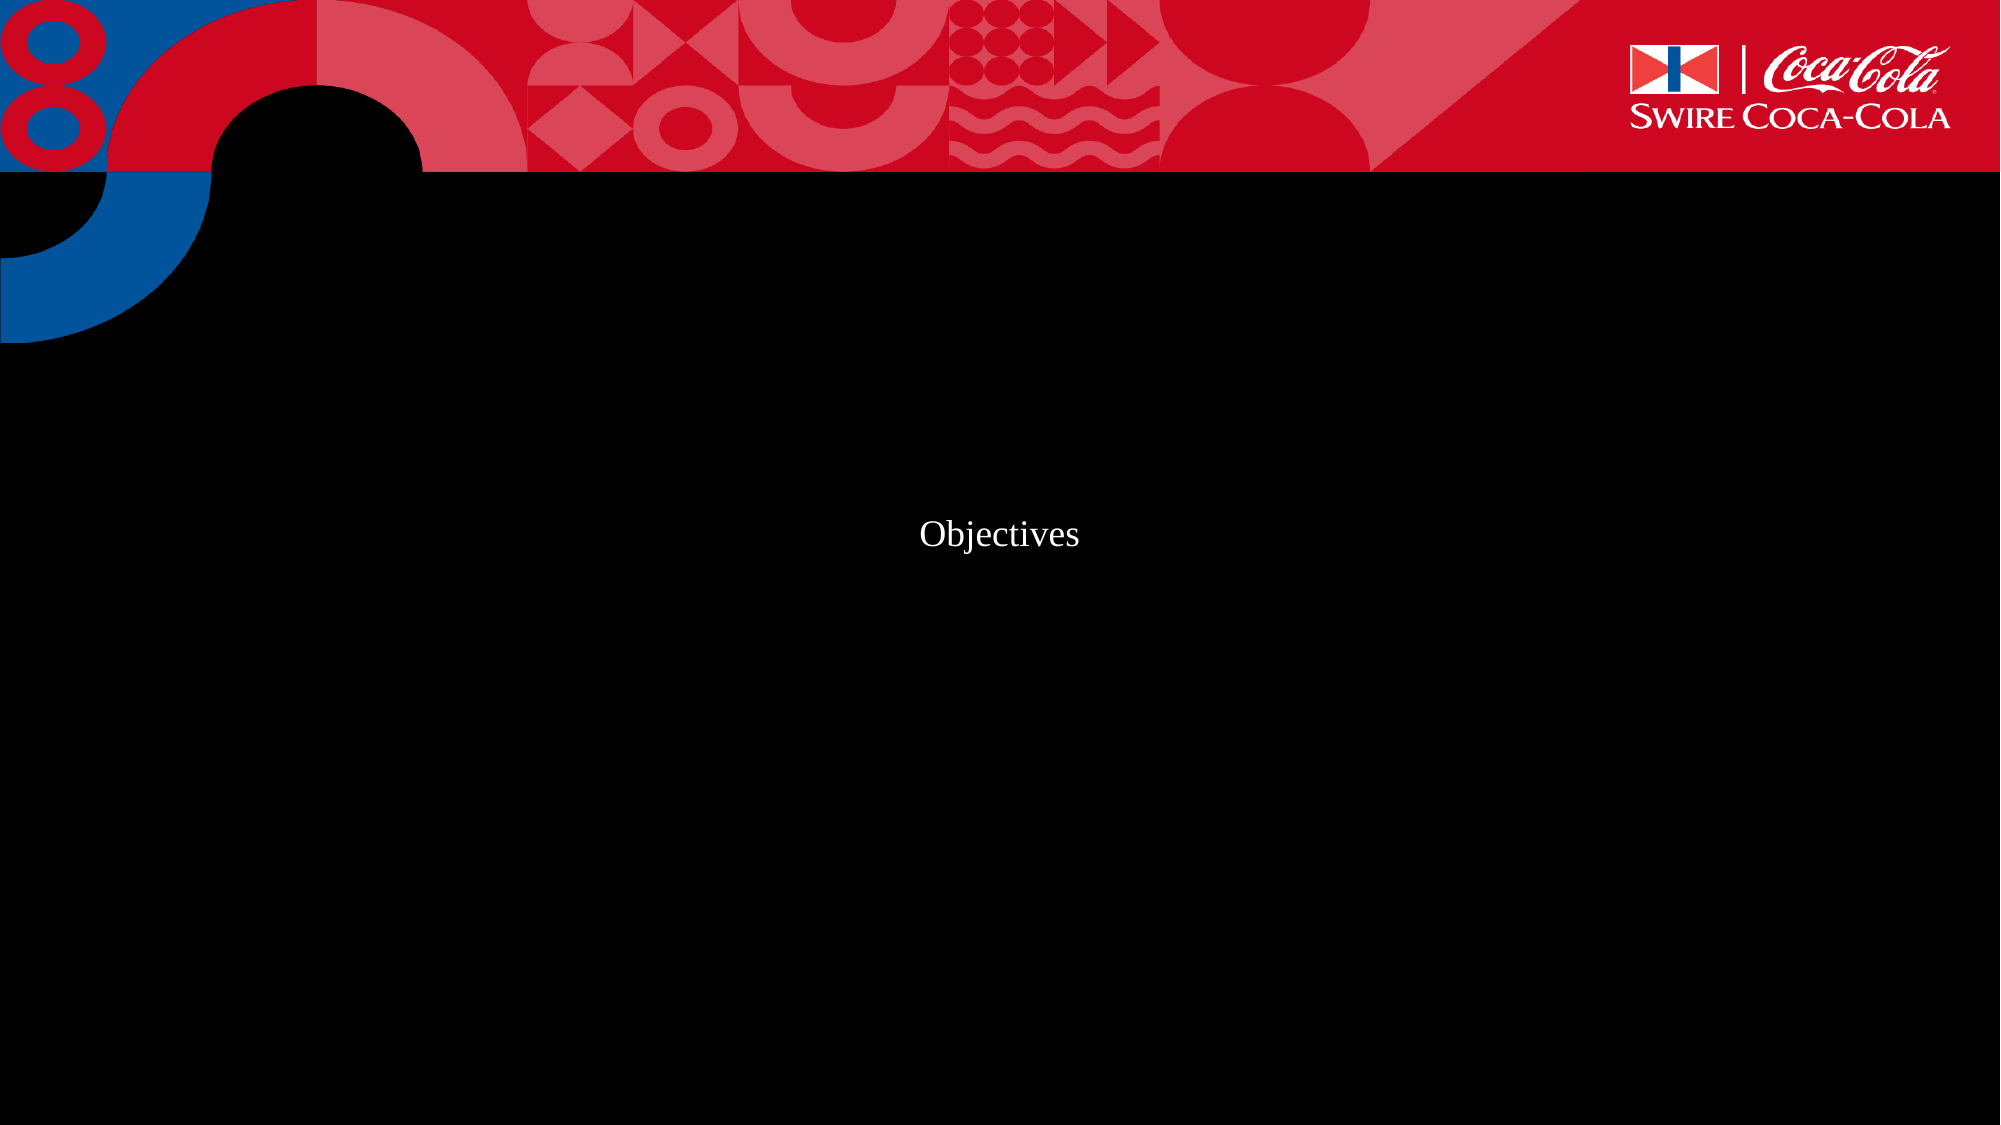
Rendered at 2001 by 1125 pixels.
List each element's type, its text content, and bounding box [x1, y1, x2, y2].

picture [0, 0, 2000, 343]
text_box Objectives [904, 501, 1096, 562]
